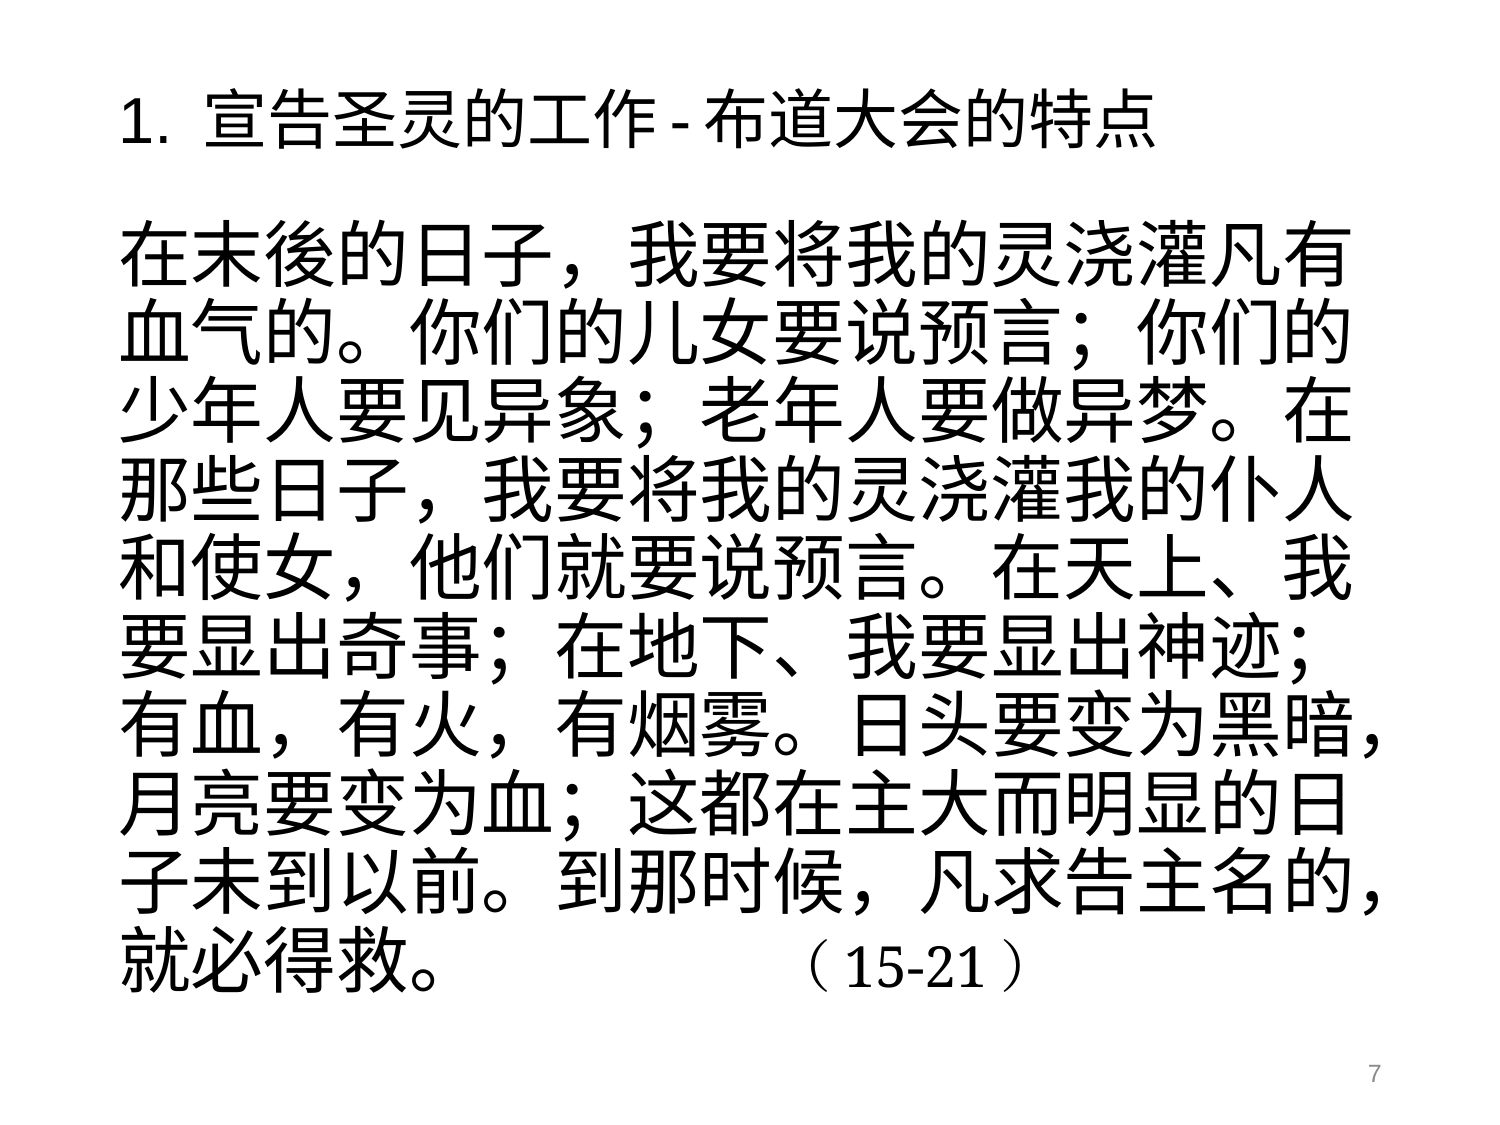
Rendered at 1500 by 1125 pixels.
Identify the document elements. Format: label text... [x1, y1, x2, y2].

title 1. 宣告圣灵的工作-布道大会的特点 [103, 59, 1397, 186]
list 在末後的日子，我要将我的灵浇灌凡有血气的。你们的儿女要说预言；你们的少年人要见异象；老年人要做异梦。在那些日子，我要将我的灵浇灌我的仆人和使女，他们就要说预言。在天上、我要显出奇事；在地下、我要显出神迹；有血，有火，有烟雾。日头要变为黑暗，月亮要变为血；这都在主大而明显的日子未到以前。到那时候，凡求告主名的，就必得救。 （15-21） [103, 210, 1424, 1014]
slide_number 7 [1059, 1042, 1397, 1103]
